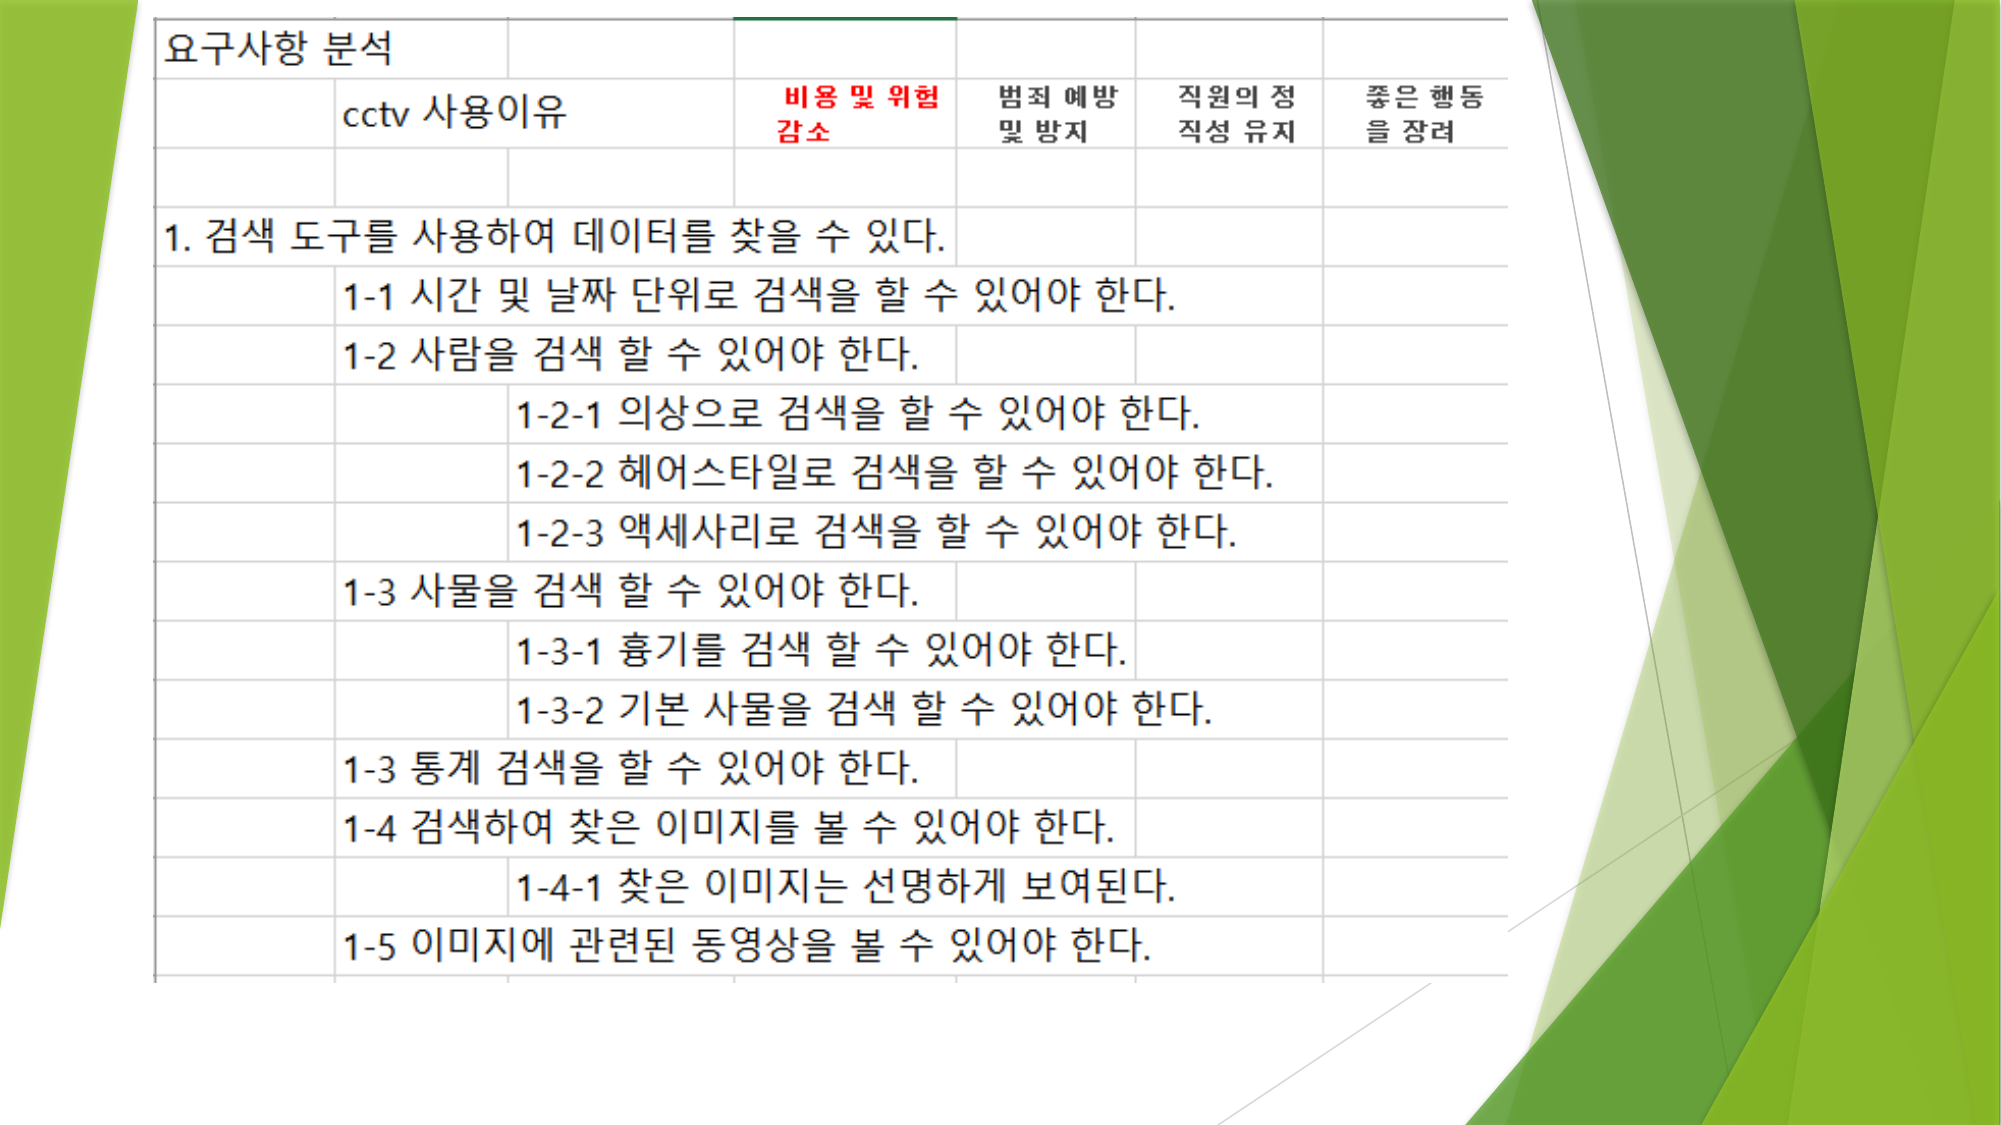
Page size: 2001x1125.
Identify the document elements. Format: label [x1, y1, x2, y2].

picture [153, 17, 1509, 984]
